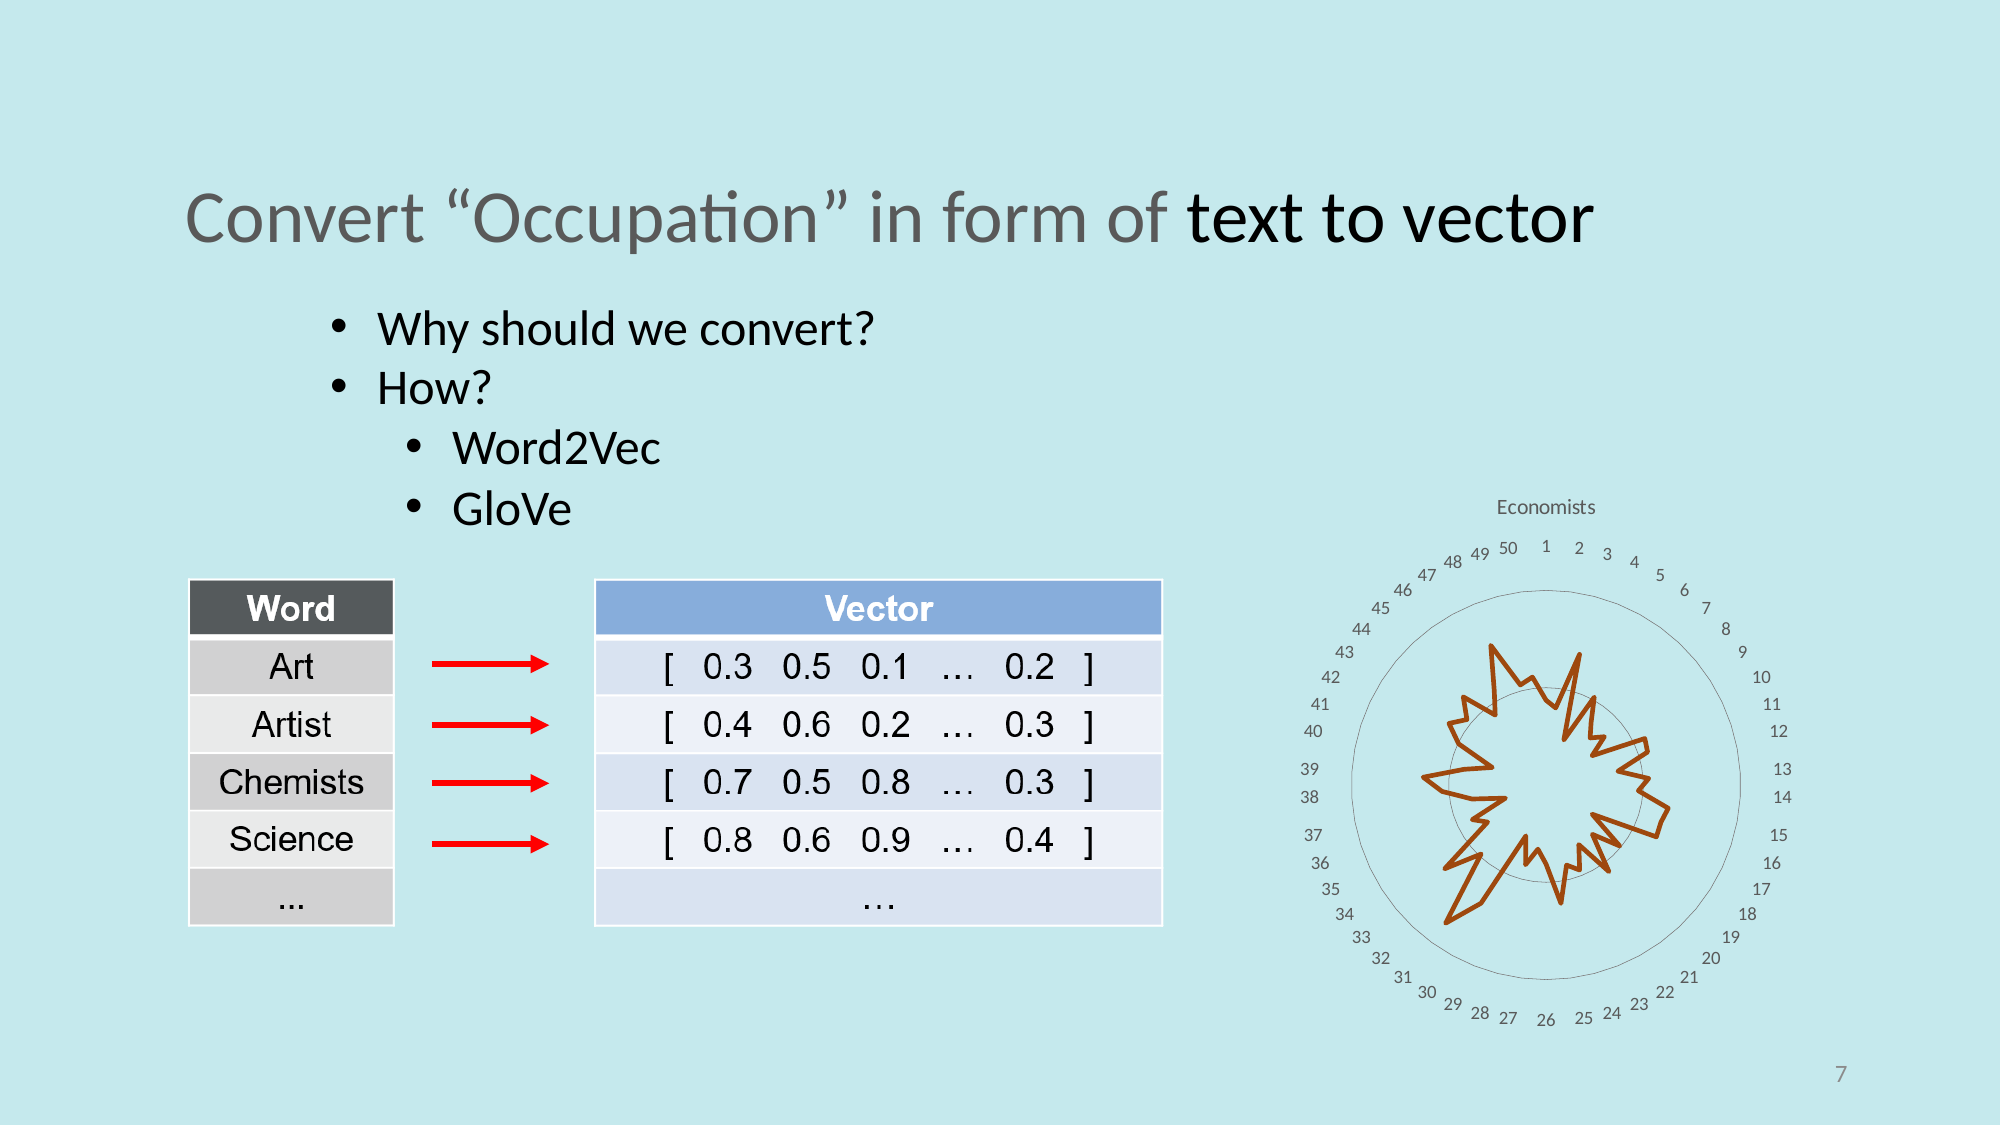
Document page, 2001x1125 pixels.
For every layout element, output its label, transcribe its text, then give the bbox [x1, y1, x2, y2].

text_box Convert “Occupation” in form of text to vector [171, 114, 1994, 265]
slide_number 7 [1412, 1043, 1863, 1103]
text_box Why should we convert? How? Word2Vec GloVe [315, 287, 892, 543]
chart [1092, 471, 2000, 1043]
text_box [187, 575, 1092, 939]
